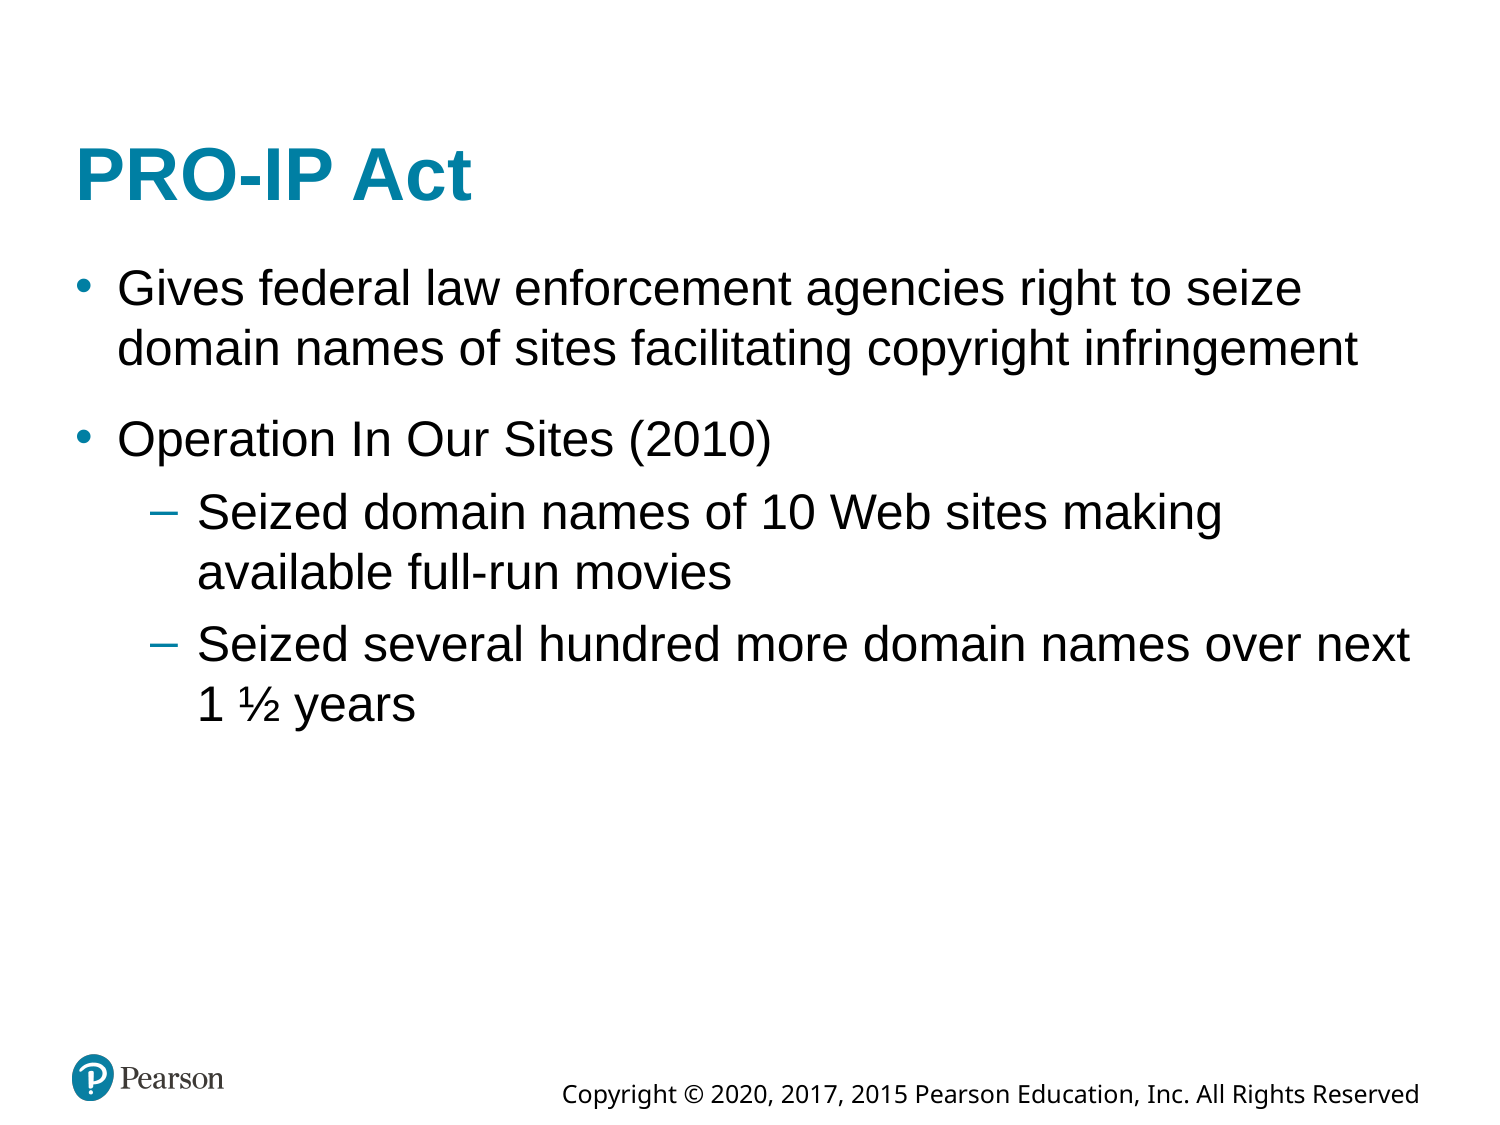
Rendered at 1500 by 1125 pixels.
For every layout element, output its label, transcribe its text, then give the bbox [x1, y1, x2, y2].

picture [72, 1087, 83, 1101]
list Gives federal law enforcement agencies right to seize domain names of sites facilitating copyright infringement Operation In Our Sites (2010) Seized domain names of 10 Web sites making available full-run movies Seized several hundred more domain names over next 1 ½ years [75, 255, 1412, 744]
picture [98, 1054, 224, 1101]
picture [72, 1054, 88, 1070]
title P R O-I P Act [75, 35, 1425, 216]
picture [80, 1063, 106, 1088]
